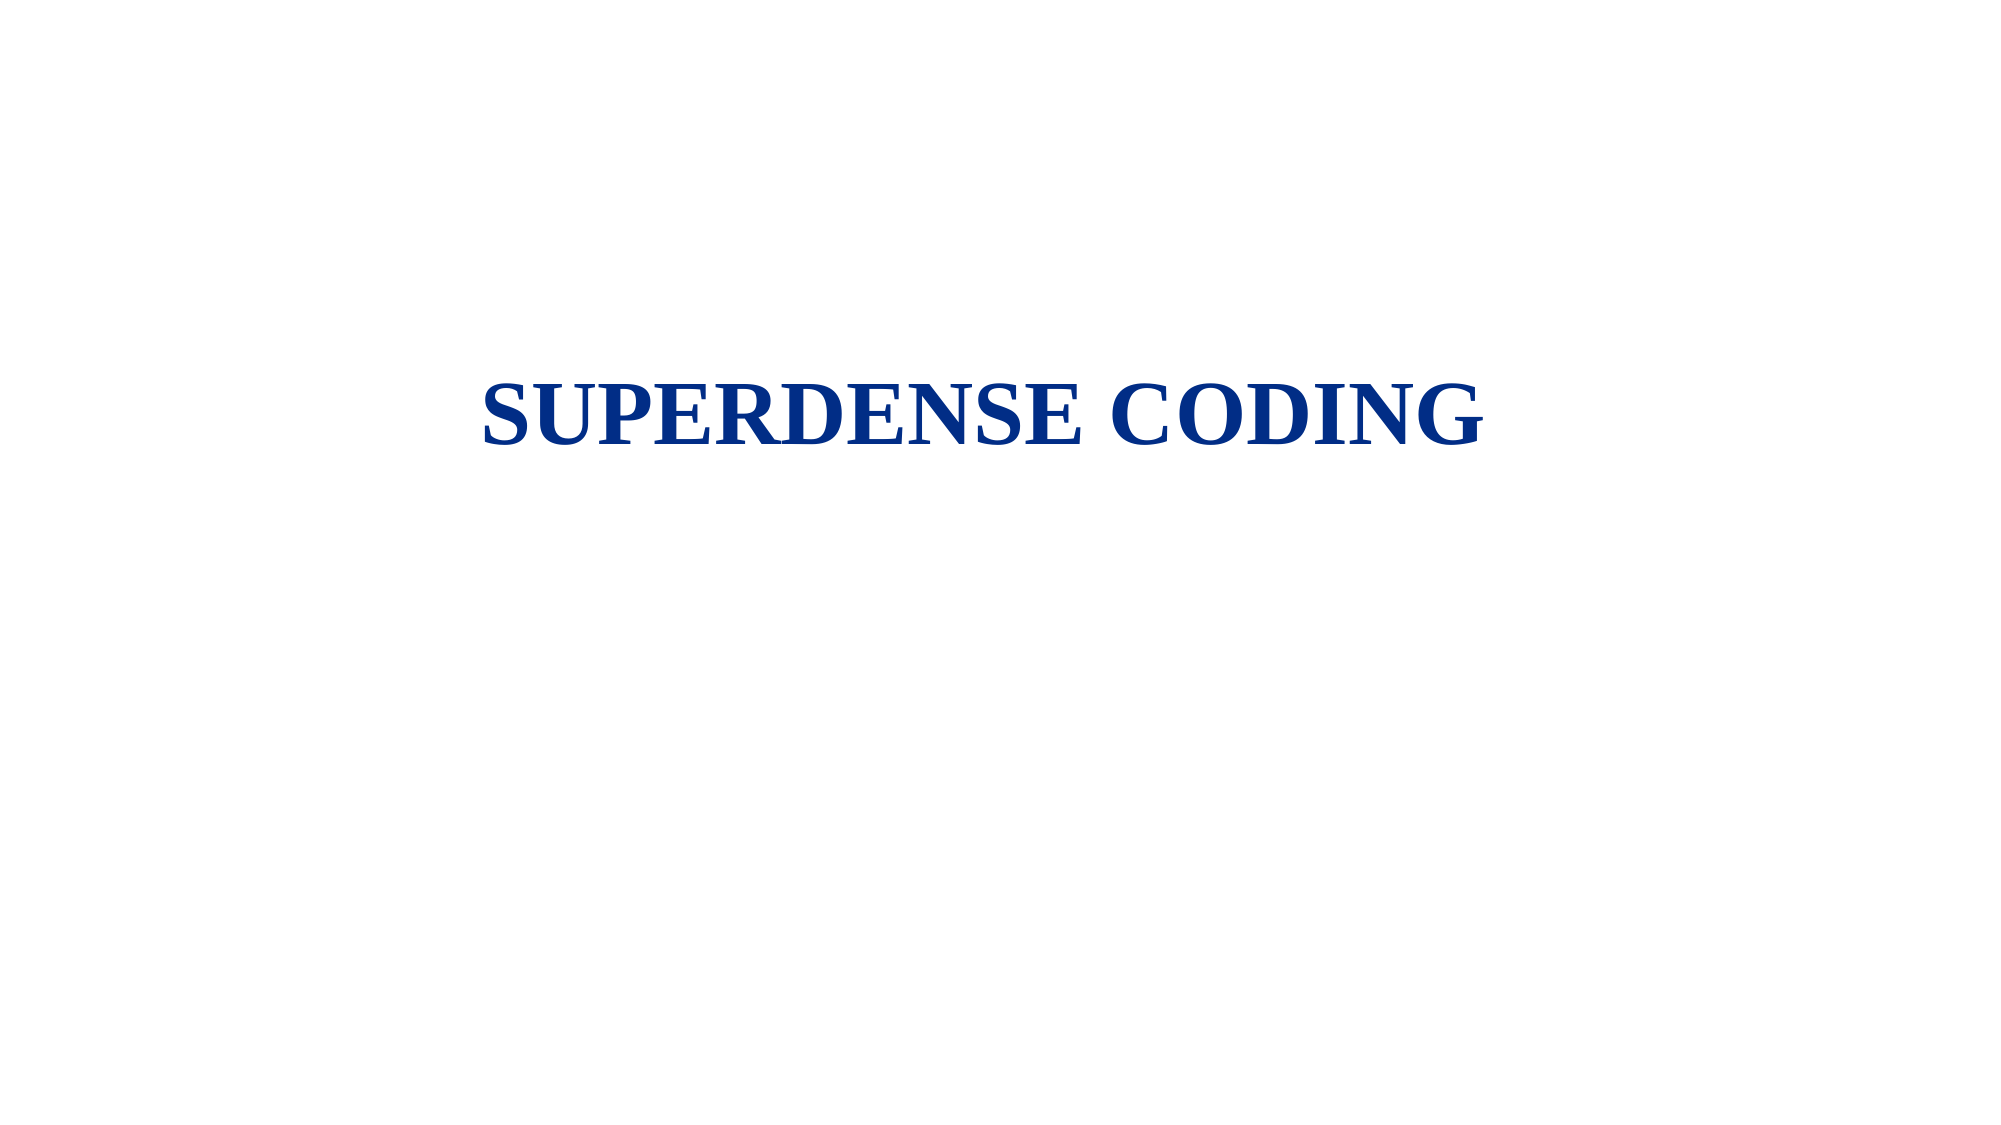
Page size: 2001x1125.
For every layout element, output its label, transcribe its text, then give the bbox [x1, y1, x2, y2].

title SUPERDENSE CODING [83, 369, 1884, 558]
